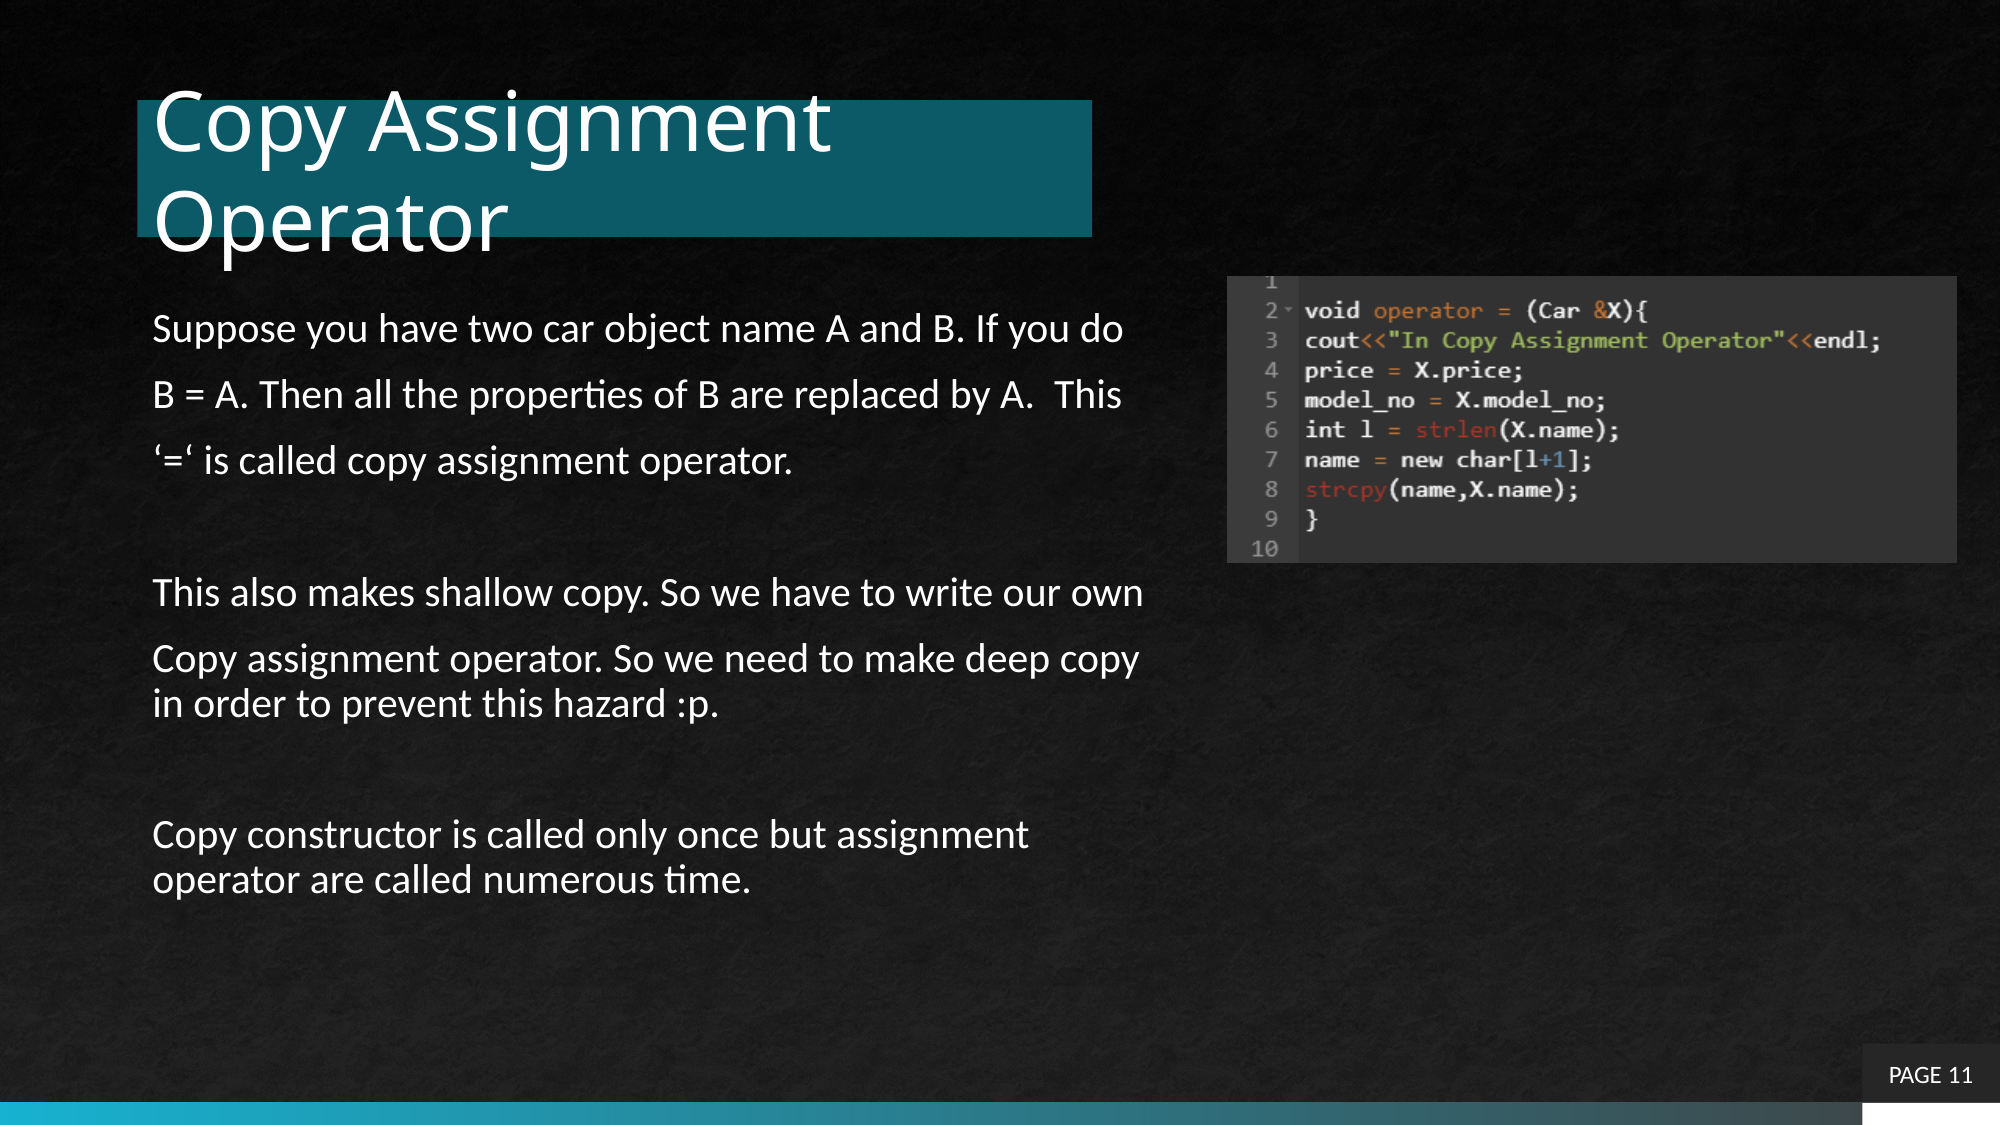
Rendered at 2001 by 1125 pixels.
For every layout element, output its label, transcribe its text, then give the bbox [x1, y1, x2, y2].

slide_number PAGE 11 [1862, 1043, 2000, 1103]
picture [0, 0, 2000, 1103]
title Copy Assignment Operator [137, 100, 1093, 237]
list Suppose you have two car object name A and B. If you do B = A. Then all the properties of B are replaced by A. This ‘=‘ is called copy assignment operator. This also makes shallow copy. So we have to write our own Copy assignment operator. So we need to make deep copy in order to prevent this hazard :p. Copy constructor is called only once but assignment operator are called numerous time. [137, 299, 1167, 1014]
